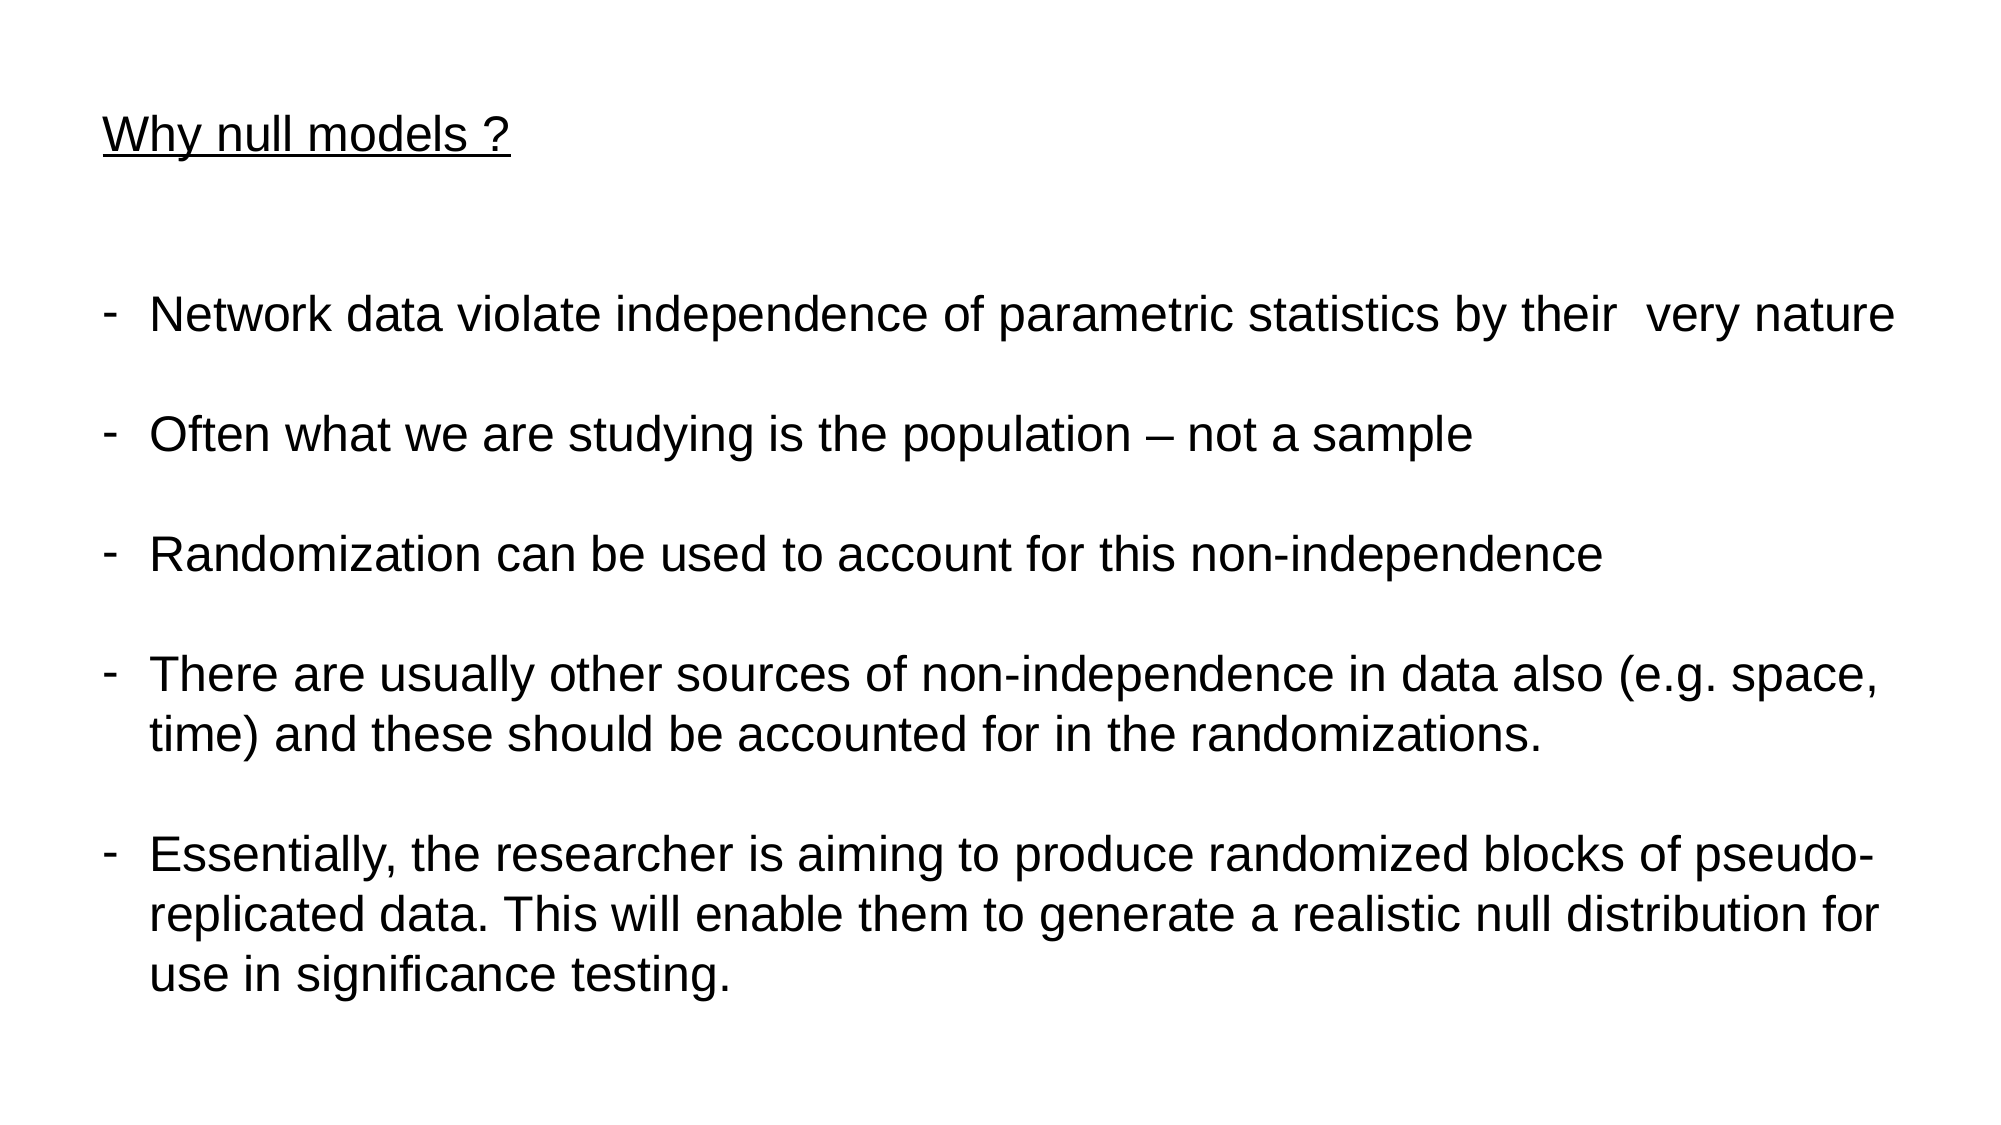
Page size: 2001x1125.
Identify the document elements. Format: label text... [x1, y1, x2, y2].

text_box Why null models ? Network data violate independence of parametric statistics by their very nature Often what we are studying is the population – not a sample Randomization can be used to account for this non-independence There are usually other sources of non-independence in data also (e.g. space, time) and these should be accounted for in the randomizations. Essentially, the researcher is aiming to produce randomized blocks of pseudo-replicated data. This will enable them to generate a realistic null distribution for use in significance testing. [87, 75, 1925, 1088]
